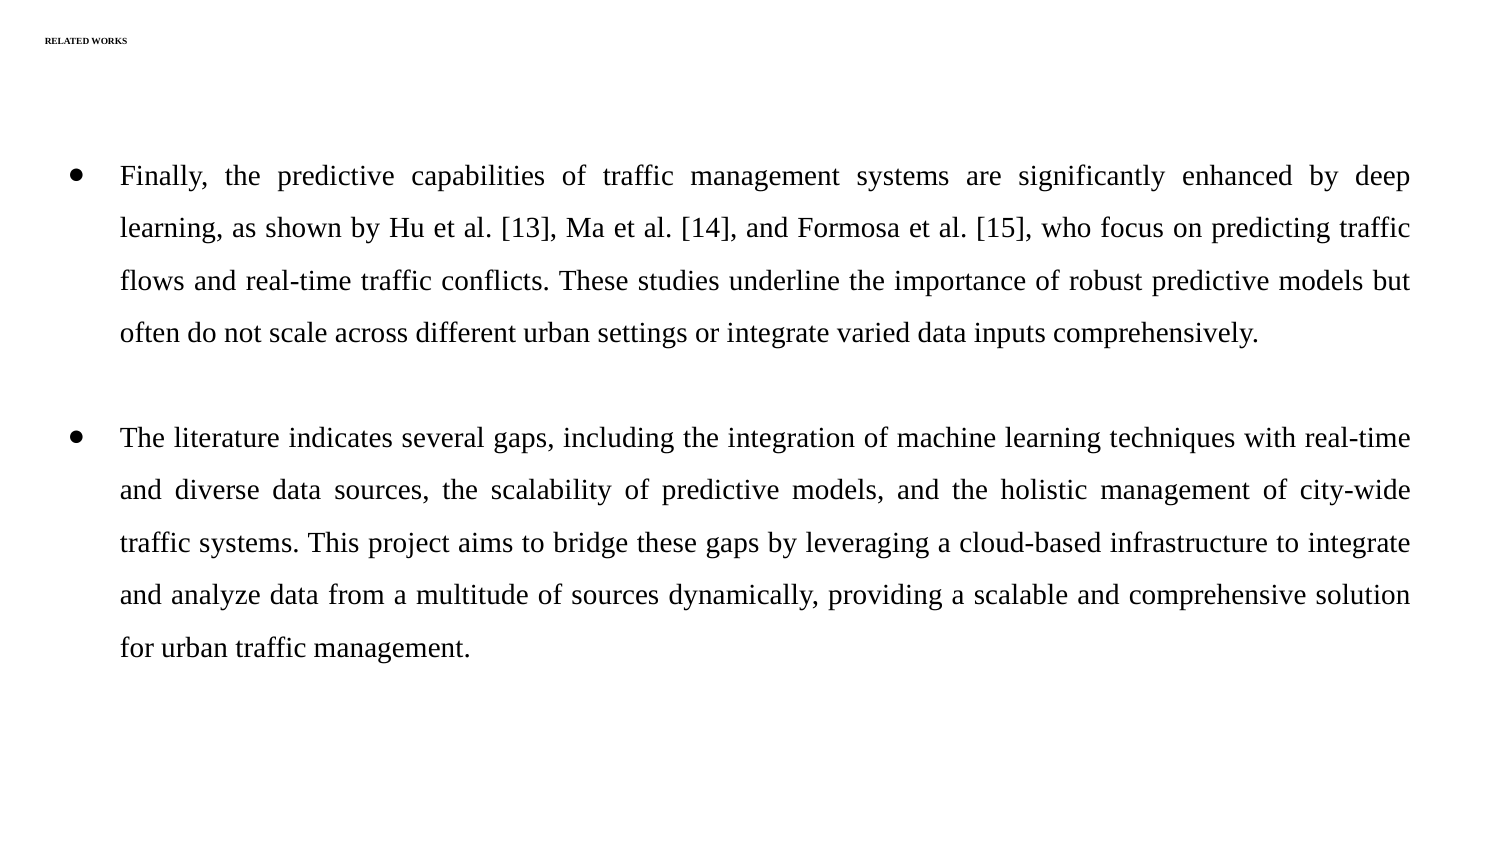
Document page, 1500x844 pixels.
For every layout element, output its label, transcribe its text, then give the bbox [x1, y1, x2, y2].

list Finally, the predictive capabilities of traffic management systems are significantly enhanced by deep learning, as shown by Hu et al. [13], Ma et al. [14], and Formosa et al. [15], who focus on predicting traffic flows and real-time traffic conflicts. These studies underline the importance of robust predictive models but often do not scale across different urban settings or integrate varied data inputs comprehensively. The literature indicates several gaps, including the integration of machine learning techniques with real-time and diverse data sources, the scalability of predictive models, and the holistic management of city-wide traffic systems. This project aims to bridge these gaps by leveraging a cloud-based infrastructure to integrate and analyze data from a multitude of sources dynamically, providing a scalable and comprehensive solution for urban traffic management. [29, 123, 1428, 684]
title RELATED WORKS [29, 20, 1308, 62]
